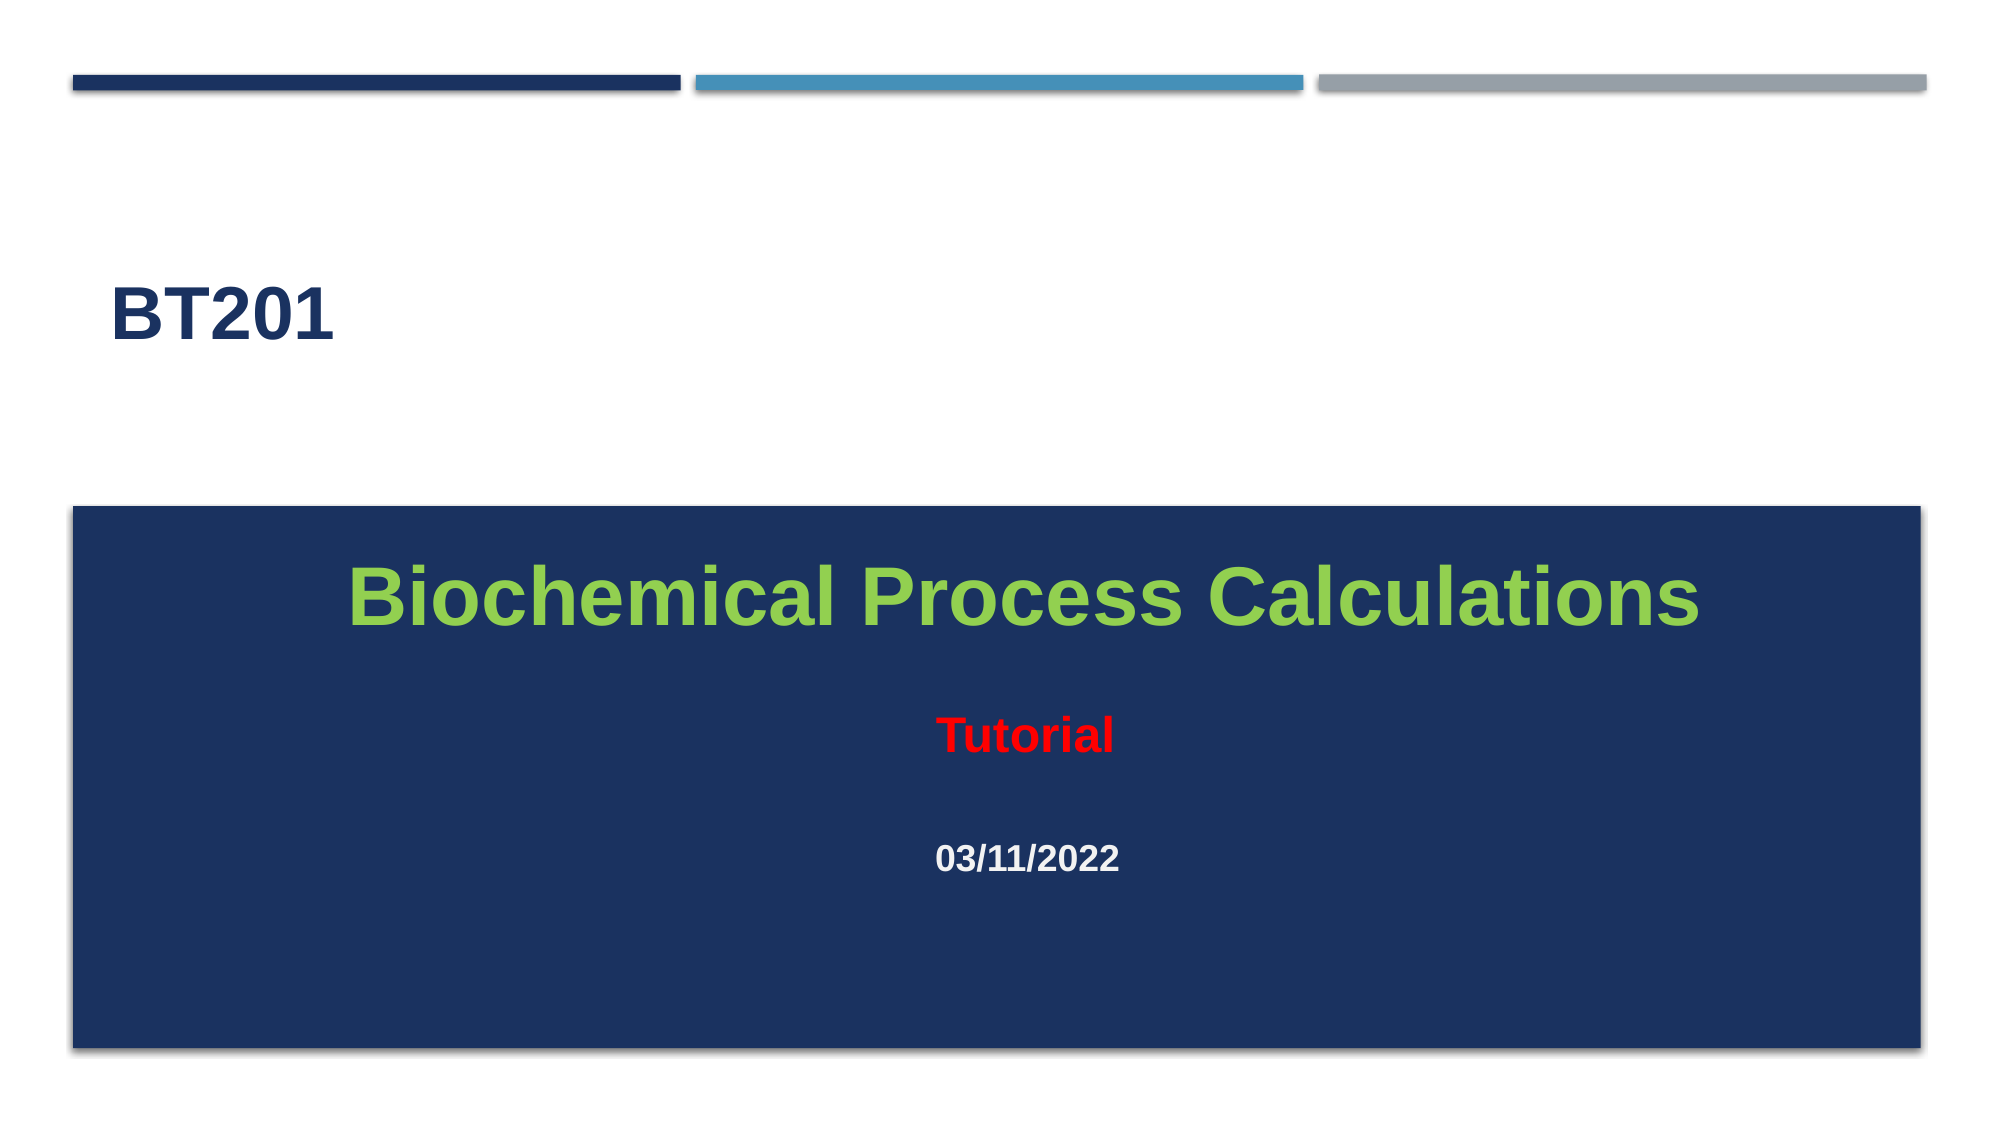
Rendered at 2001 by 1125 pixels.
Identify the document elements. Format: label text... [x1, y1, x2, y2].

text_box Biochemical Process Calculations Tutorial [333, 535, 1719, 770]
title BT201 [95, 120, 1899, 363]
text_box 03/11/2022 [919, 826, 1438, 923]
